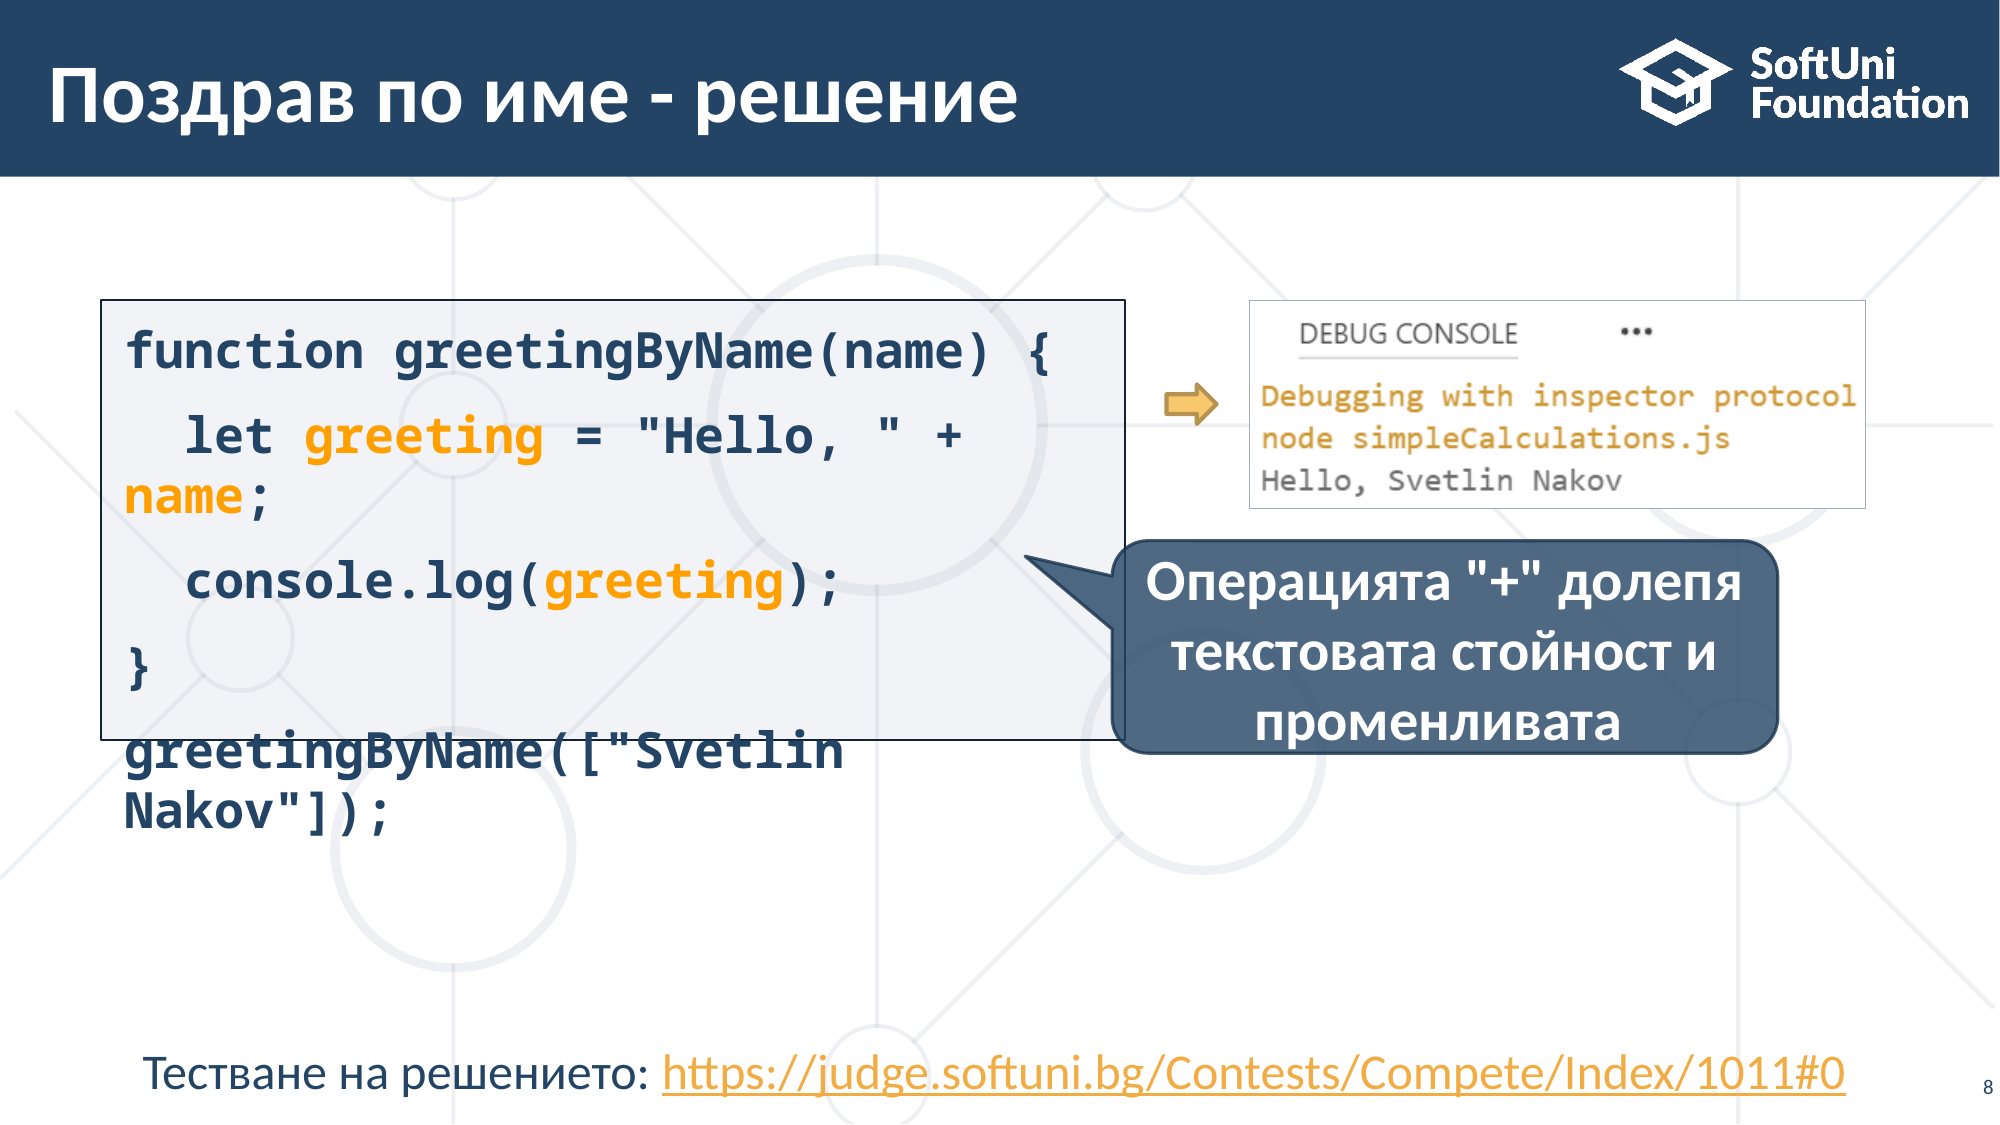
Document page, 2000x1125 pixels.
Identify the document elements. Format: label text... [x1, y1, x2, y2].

title Поздрав по име - решение [31, 16, 1591, 162]
text_box Тестване на решението: https://judge.softuni.bg/Contests/Compete/Index/1011#0 [124, 1032, 1875, 1108]
list function greetingByName(name) { let greeting = "Hello, " + name; console.log(greeting); } greetingByName(["Svetlin Nakov"]); [100, 299, 1126, 741]
slide_number 8 [1929, 1070, 2000, 1103]
text_box [1164, 382, 1219, 426]
picture [1249, 300, 1866, 509]
text_box Операцията "+" долепя текстовата стойност и променливата [1023, 538, 1780, 756]
picture [1618, 38, 1968, 126]
